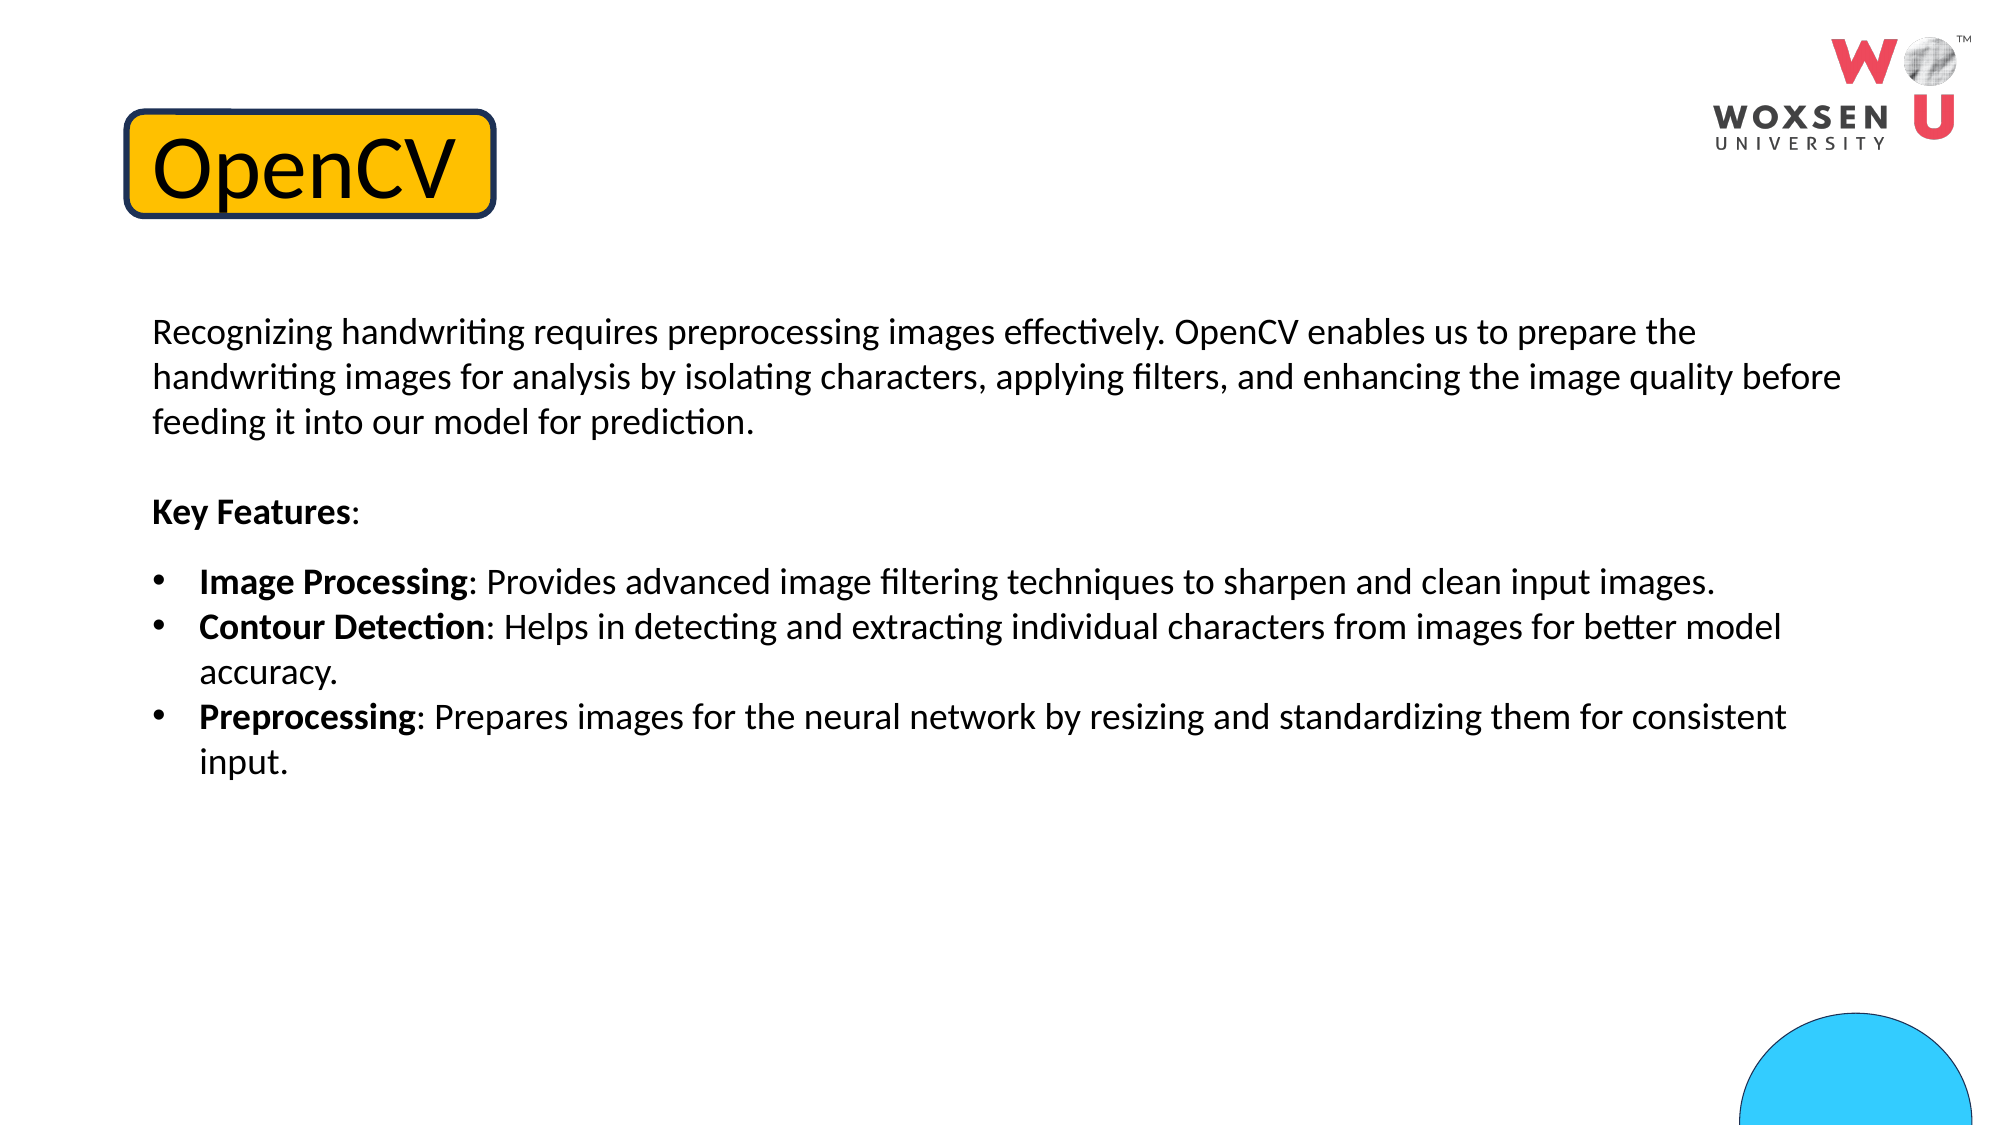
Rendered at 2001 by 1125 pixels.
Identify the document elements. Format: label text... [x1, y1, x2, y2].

text_box Recognizing handwriting requires preprocessing images effectively. OpenCV enables us to prepare the handwriting images for analysis by isolating characters, applying filters, and enhancing the image quality before feeding it into our model for prediction. Key Features: Image Processing: Provides advanced image filtering techniques to sharpen and clean input images. Contour Detection: Helps in detecting and extracting individual characters from images for better model accuracy. Preprocessing: Prepares images for the neural network by resizing and standardizing them for consistent input. [137, 299, 1863, 1014]
text_box OpenCV [137, 59, 1863, 278]
text_box [1738, 1012, 1973, 1125]
text_box [125, 112, 137, 216]
picture [1713, 34, 1972, 150]
